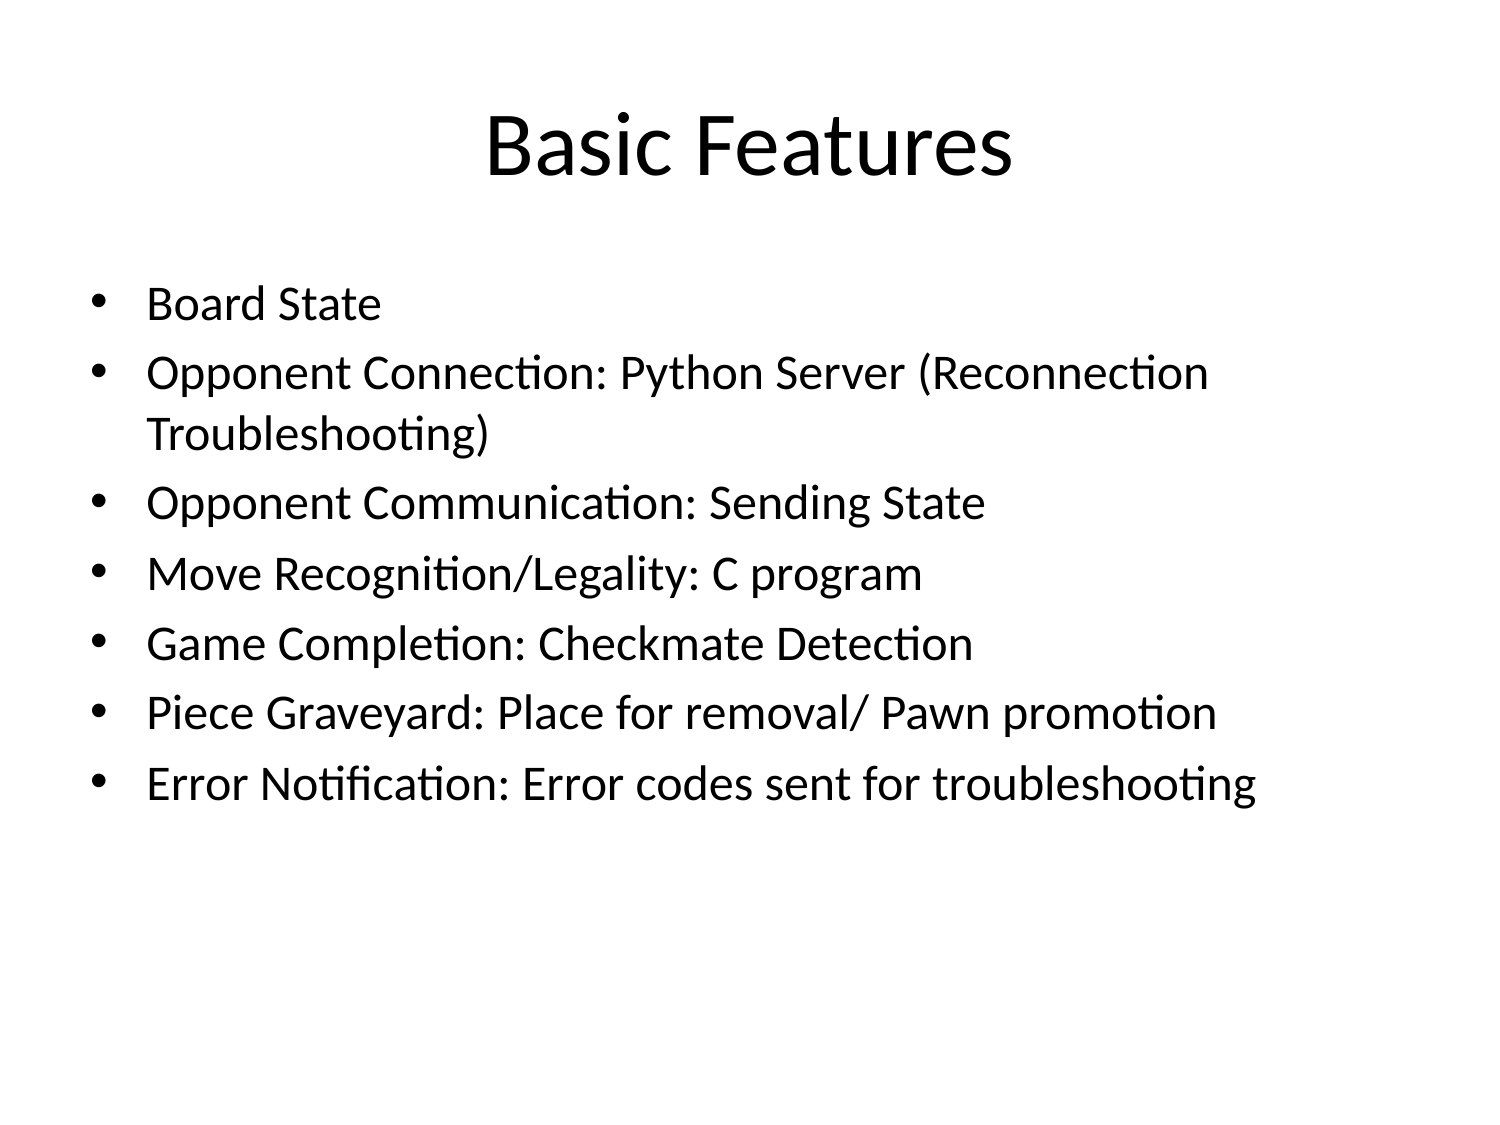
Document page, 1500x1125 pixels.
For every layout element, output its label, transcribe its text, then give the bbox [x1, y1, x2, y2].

title Basic Features [75, 45, 1425, 233]
list Board State Opponent Connection: Python Server (Reconnection Troubleshooting) Opponent Communication: Sending State Move Recognition/Legality: C program Game Completion: Checkmate Detection Piece Graveyard: Place for removal/ Pawn promotion Error Notification: Error codes sent for troubleshooting [75, 262, 1425, 1005]
